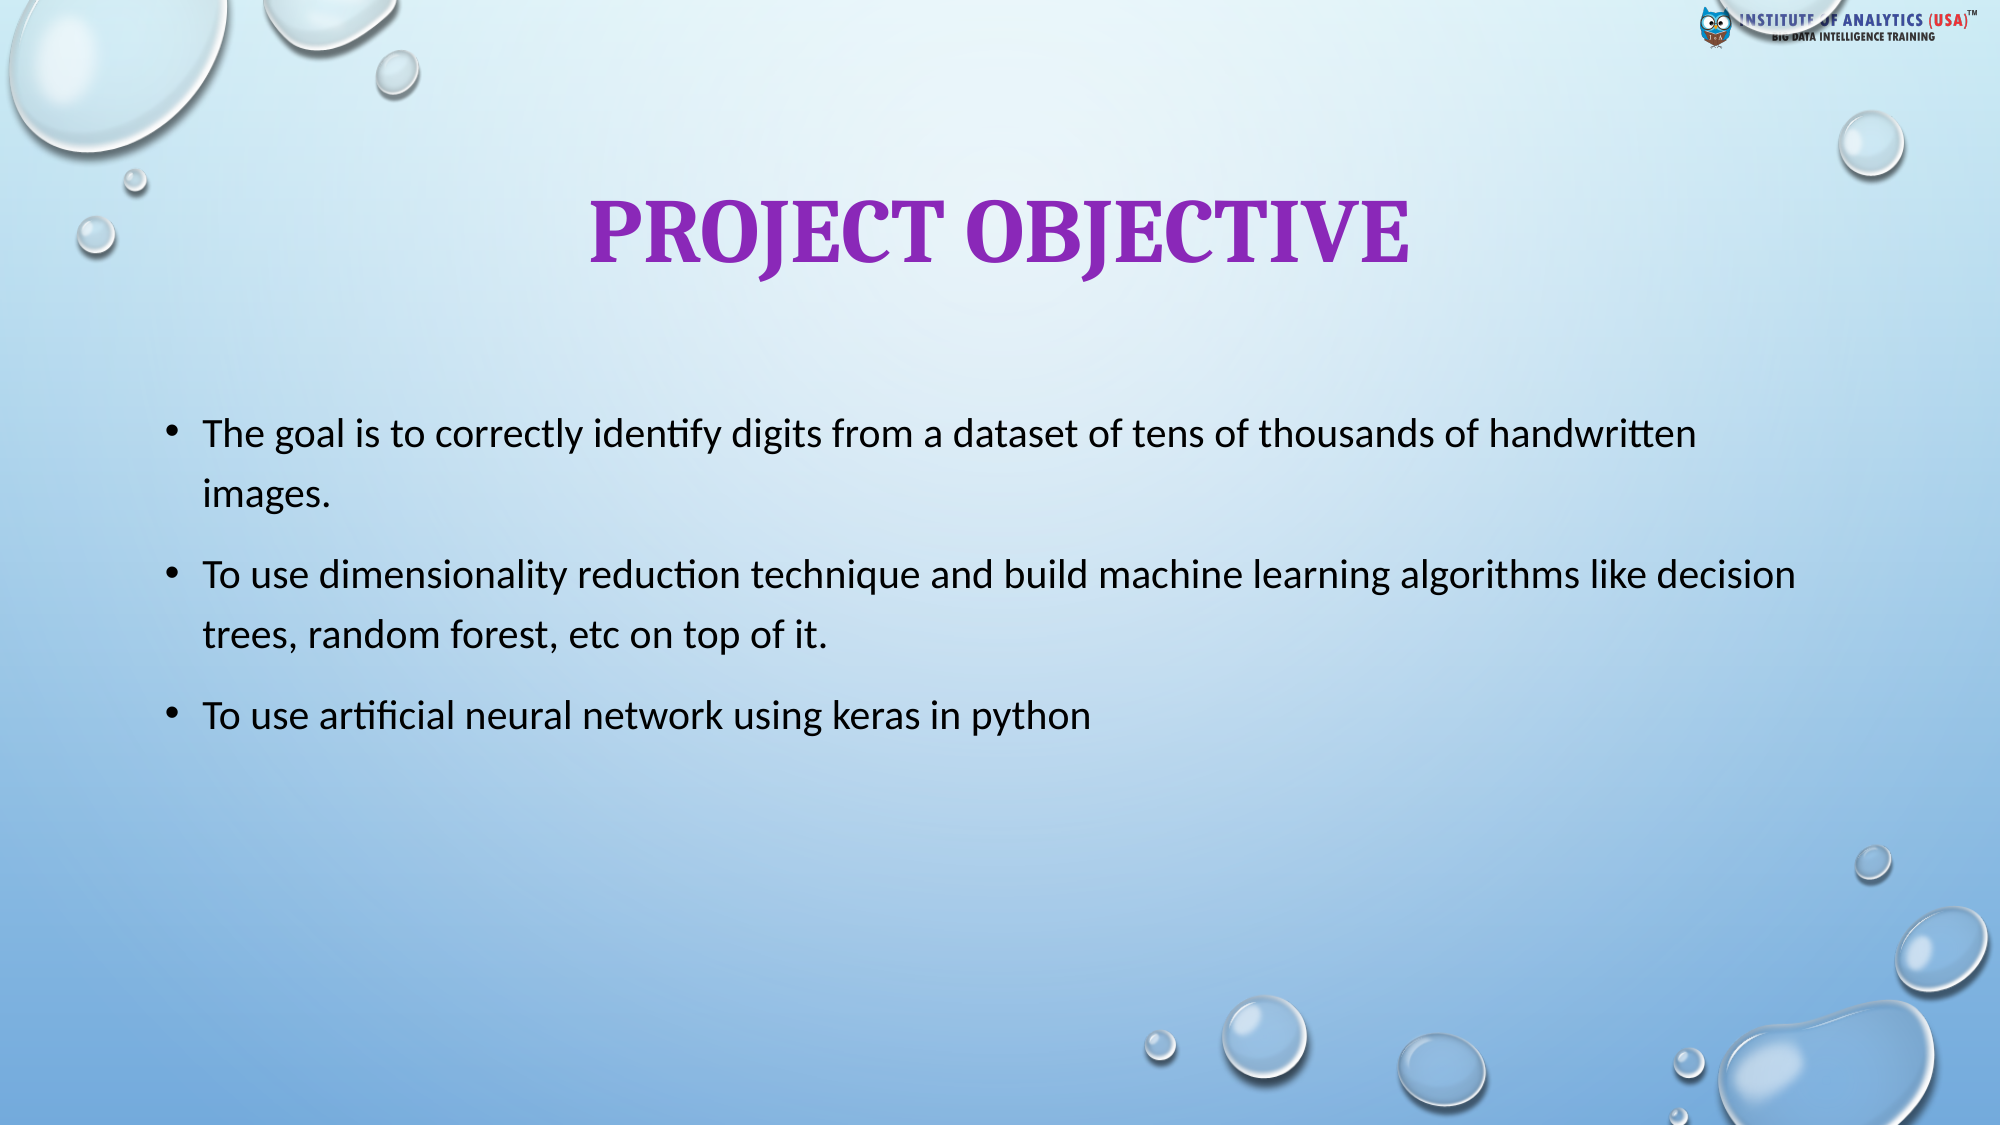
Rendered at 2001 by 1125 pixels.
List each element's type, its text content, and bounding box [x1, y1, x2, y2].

list The goal is to correctly identify digits from a dataset of tens of thousands of handwritten images. To use dimensionality reduction technique and build machine learning algorithms like decision trees, random forest, etc on top of it. To use artificial neural network using keras in python [149, 388, 1850, 950]
picture [0, 0, 2000, 1125]
title Project objective [149, 101, 1851, 364]
